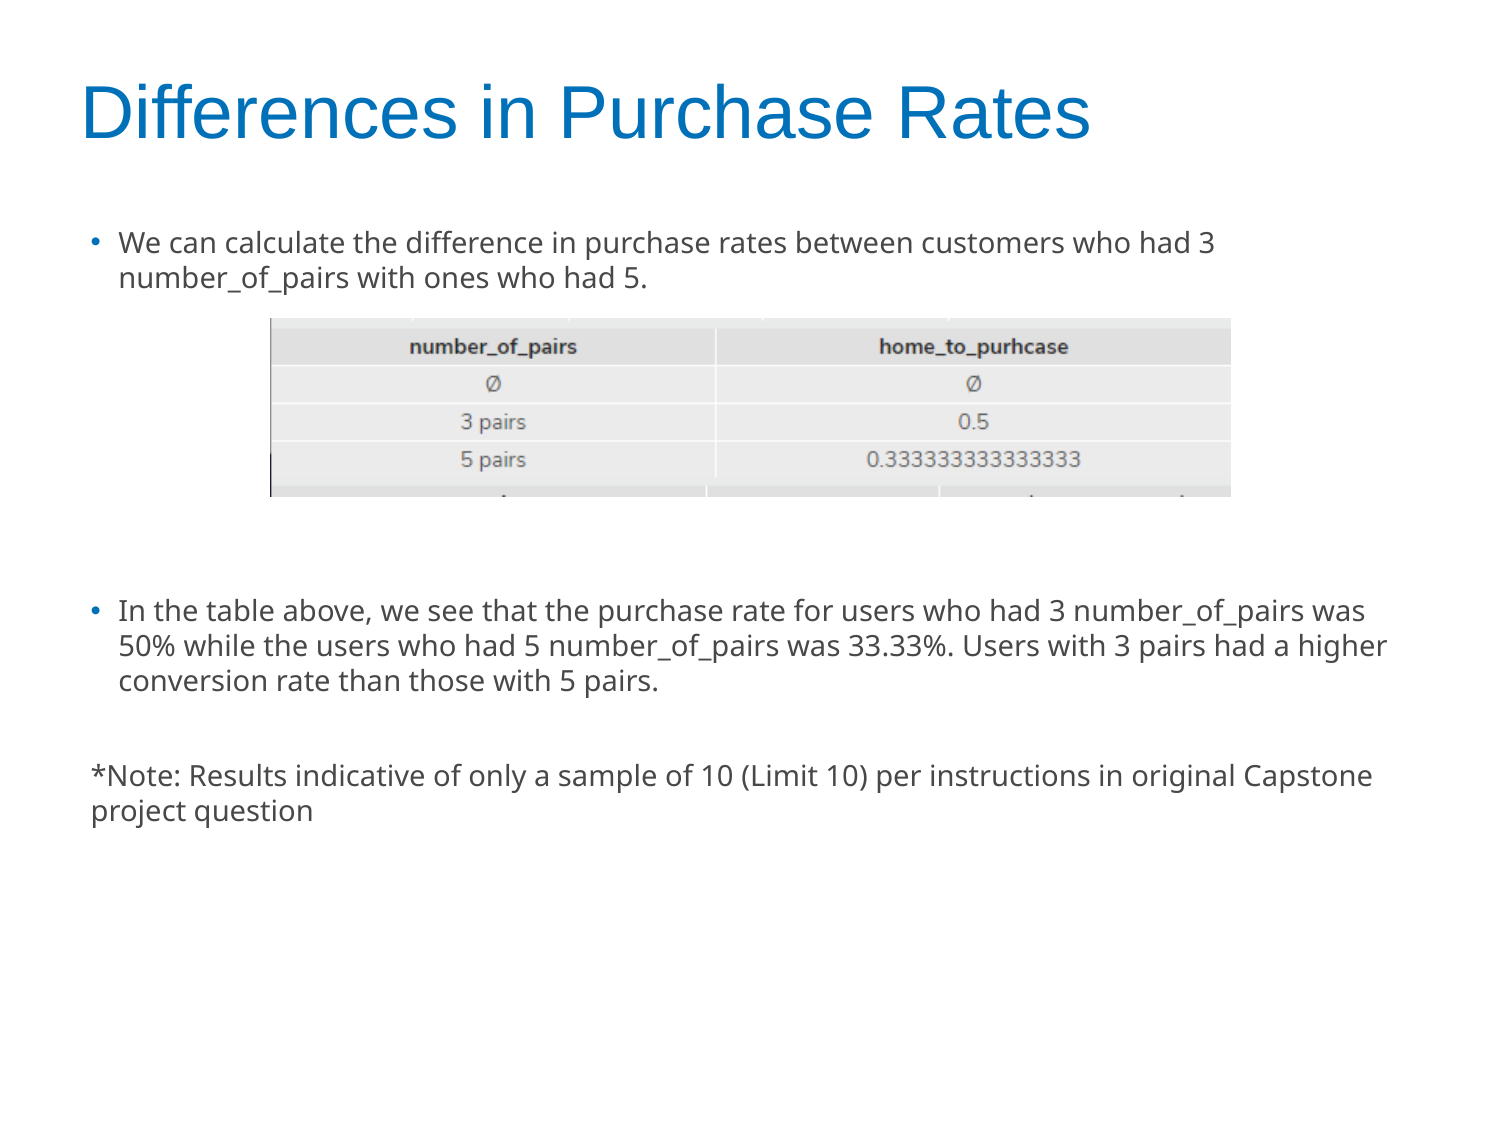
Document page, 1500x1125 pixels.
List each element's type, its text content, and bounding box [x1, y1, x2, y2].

picture [269, 318, 1232, 497]
title Differences in Purchase Rates [66, 40, 1435, 178]
list We can calculate the difference in purchase rates between customers who had 3 number_of_pairs with ones who had 5. In the table above, we see that the purchase rate for users who had 3 number_of_pairs was 50% while the users who had 5 number_of_pairs was 33.33%. Users with 3 pairs had a higher conversion rate than those with 5 pairs. *Note: Results indicative of only a sample of 10 (Limit 10) per instructions in original Capstone project question [66, 216, 1435, 1032]
